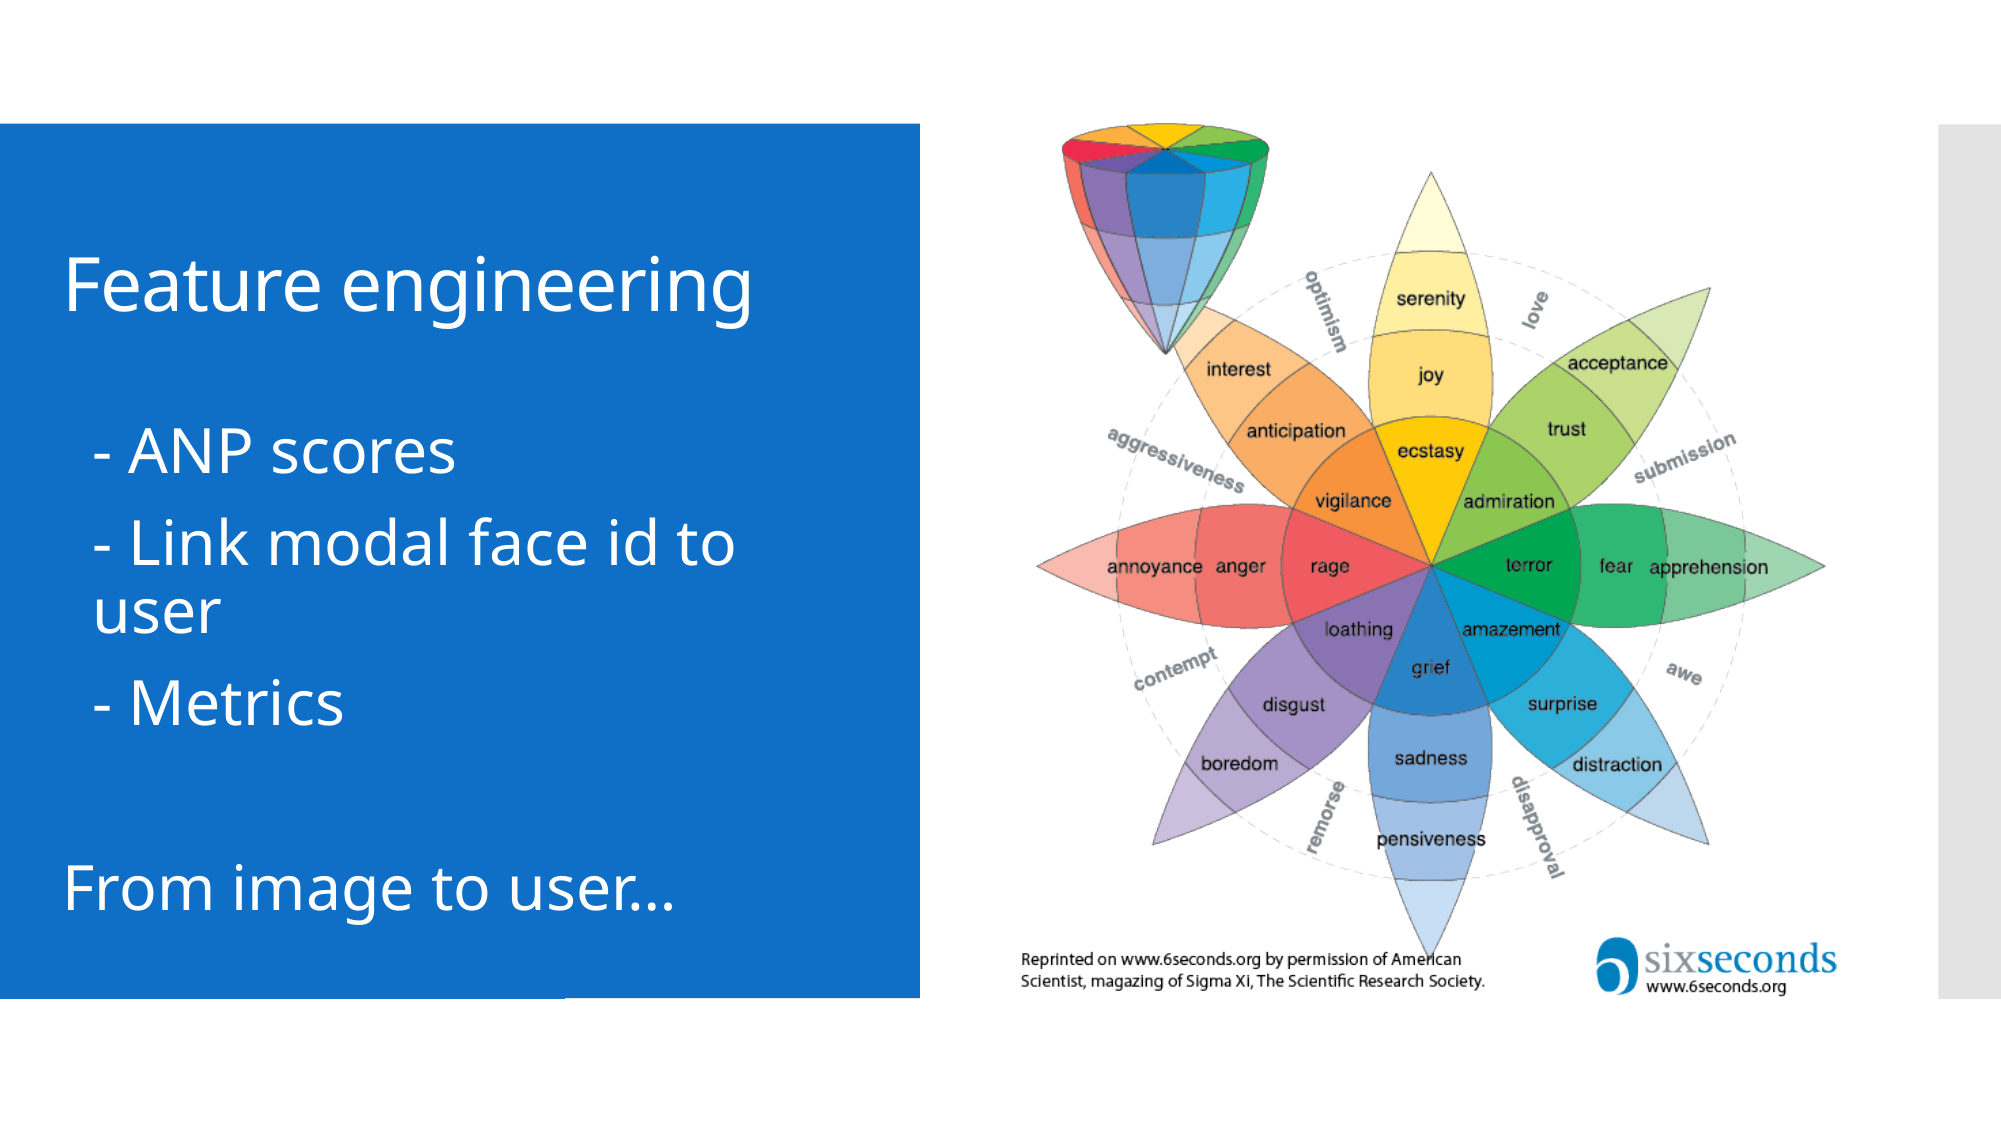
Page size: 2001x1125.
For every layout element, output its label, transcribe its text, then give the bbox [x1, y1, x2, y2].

text_box [0, 123, 921, 999]
list - ANP scores - Link modal face id to user - Metrics From image to user… [47, 411, 868, 949]
title Feature engineering [47, 184, 868, 391]
picture [1021, 123, 1837, 999]
